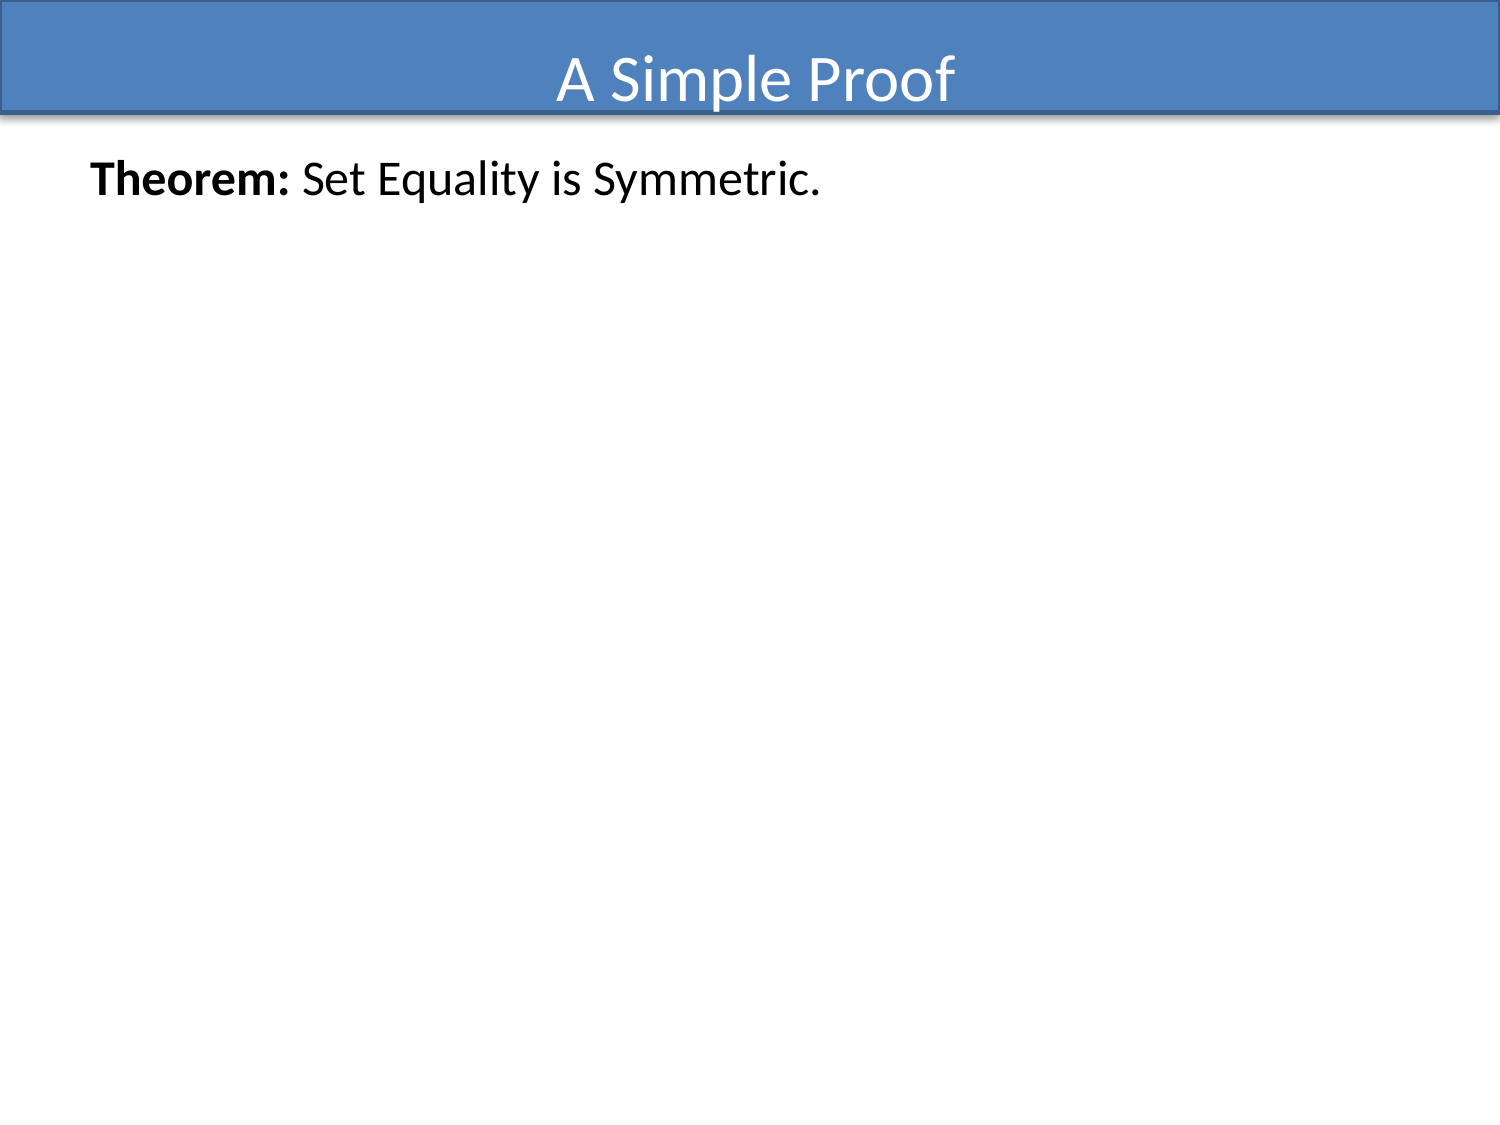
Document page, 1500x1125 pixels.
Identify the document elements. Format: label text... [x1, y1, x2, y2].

list Theorem: Set Equality is Symmetric. [75, 137, 1425, 1038]
title A Simple Proof [81, 0, 1432, 169]
